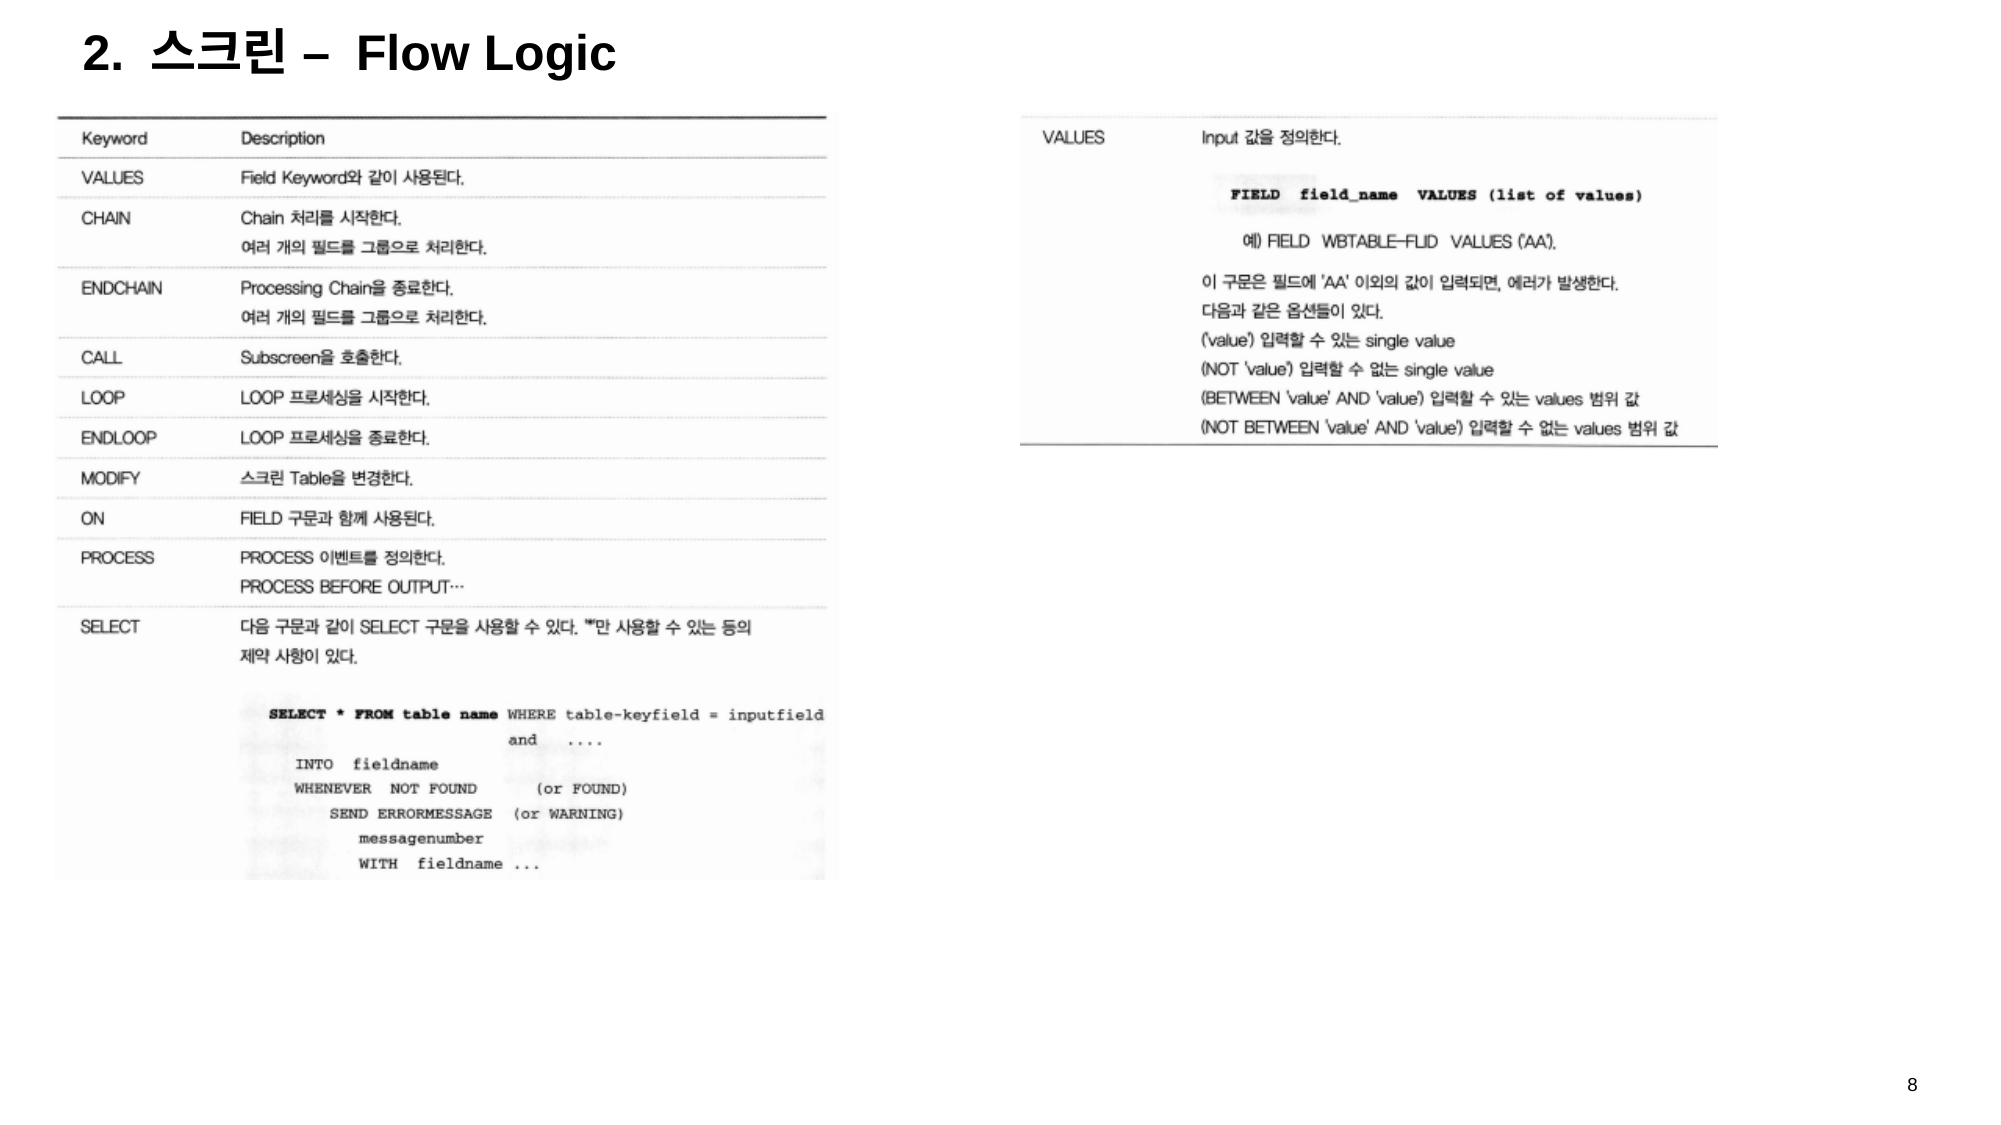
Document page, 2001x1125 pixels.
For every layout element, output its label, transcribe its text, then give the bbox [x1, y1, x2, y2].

picture [1020, 111, 1718, 449]
text_box 2. 스크린 – Flow Logic [82, 20, 1918, 81]
picture [53, 111, 839, 880]
